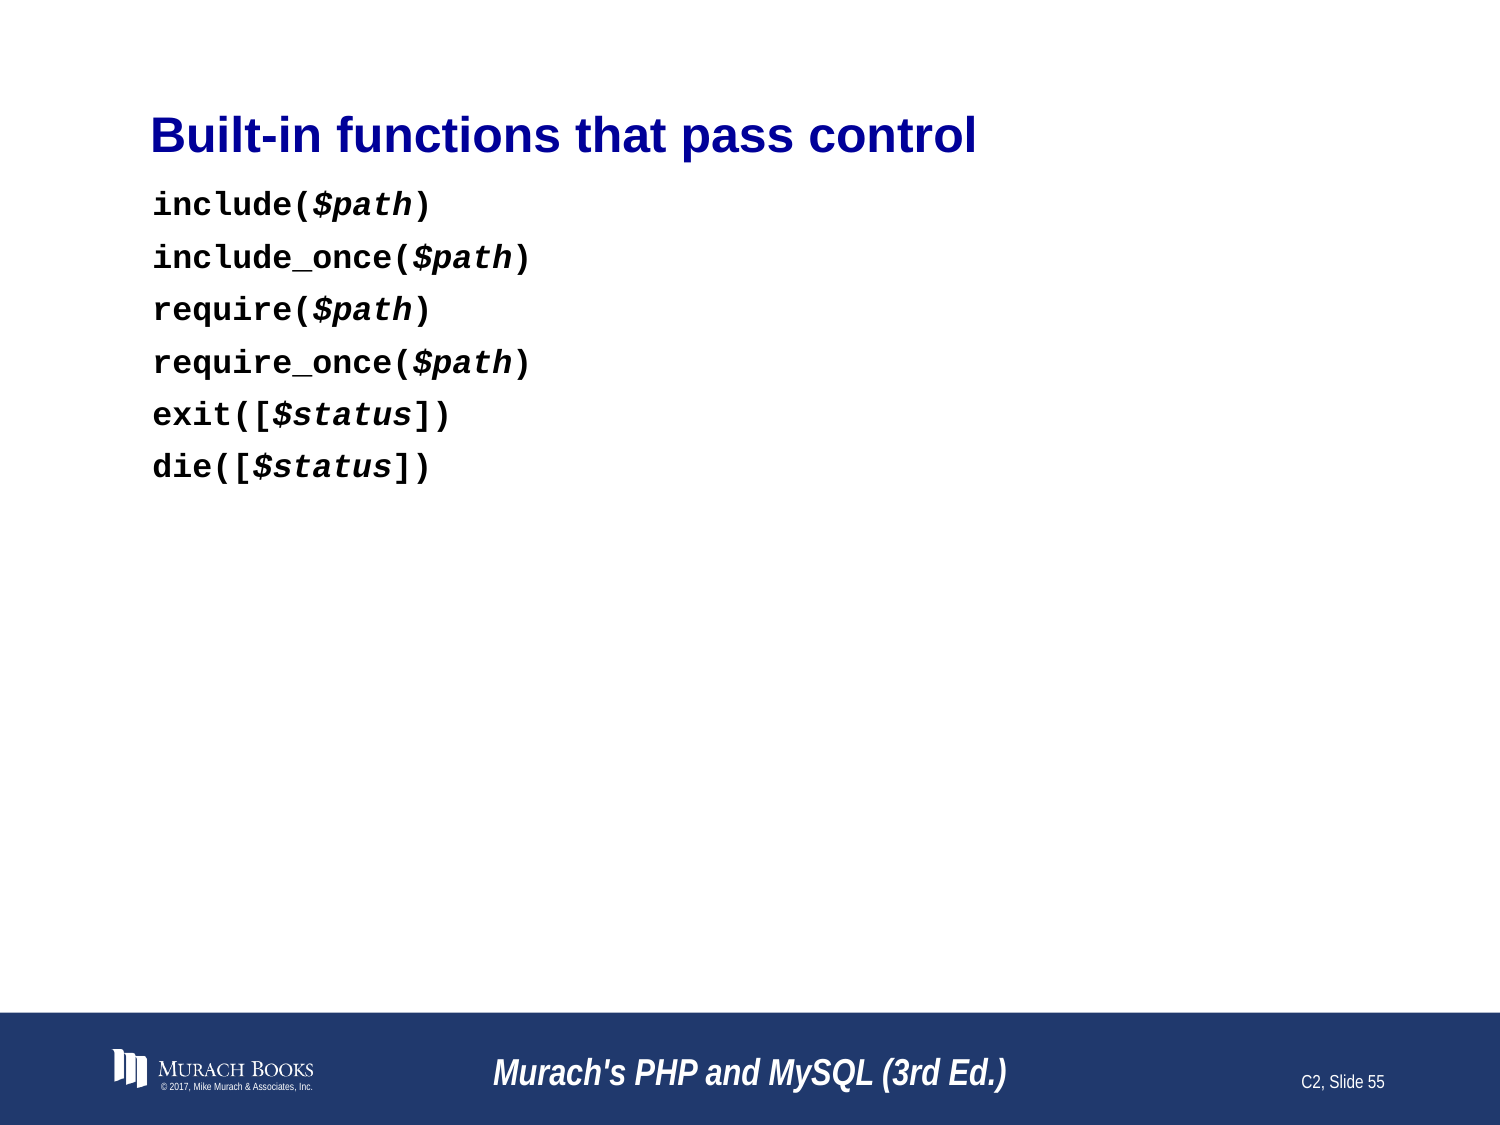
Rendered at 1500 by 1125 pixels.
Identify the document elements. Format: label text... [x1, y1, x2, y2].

list include($path) include_once($path) require($path) require_once($path) exit([$status]) die([$status]) [137, 174, 1350, 975]
slide_number Murach's PHP and MySQL (3rd Ed.) [463, 1025, 1050, 1100]
footer © 2017, Mike Murach & Associates, Inc. [12, 1025, 463, 1100]
slide_number C2, Slide 55 [1087, 1025, 1400, 1100]
title Built-in functions that pass control [150, 102, 1350, 164]
